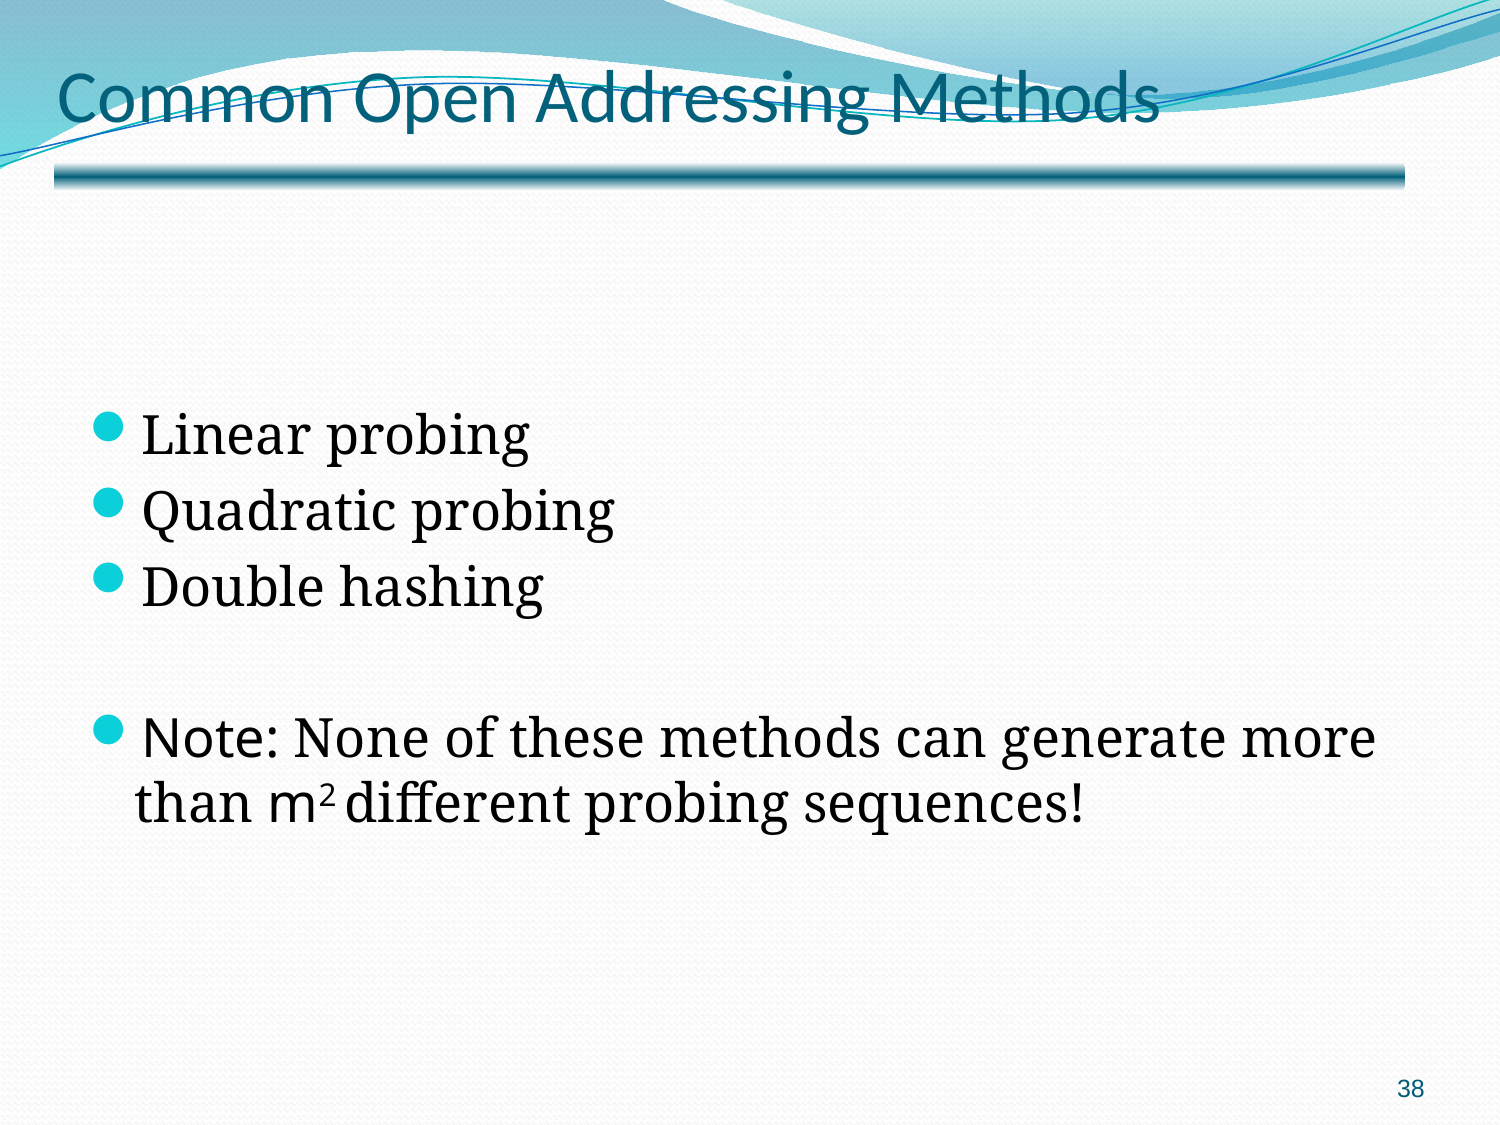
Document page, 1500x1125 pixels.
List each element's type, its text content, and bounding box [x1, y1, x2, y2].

list Linear probing Quadratic probing Double hashing Note: None of these methods can generate more than m2 different probing sequences! [75, 317, 1425, 1038]
title Common Open Addressing Methods [57, 0, 1408, 138]
slide_number 38 [1299, 1042, 1425, 1103]
